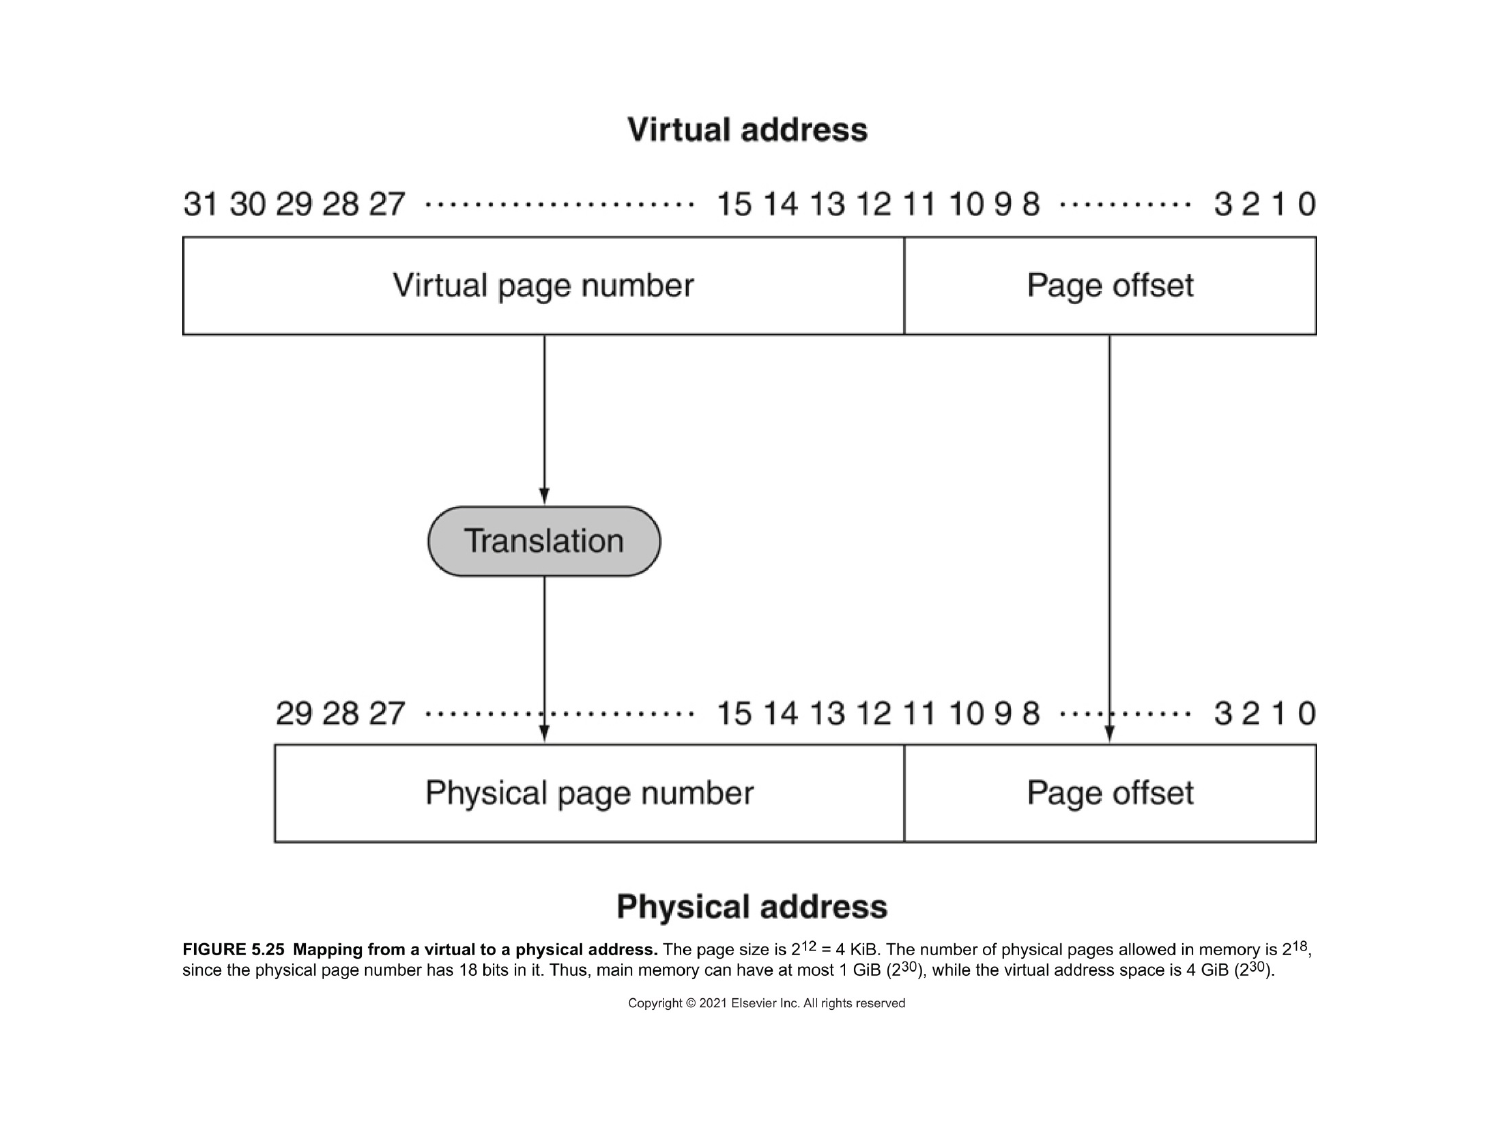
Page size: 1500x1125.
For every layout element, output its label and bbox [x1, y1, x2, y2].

picture [182, 112, 1318, 1013]
